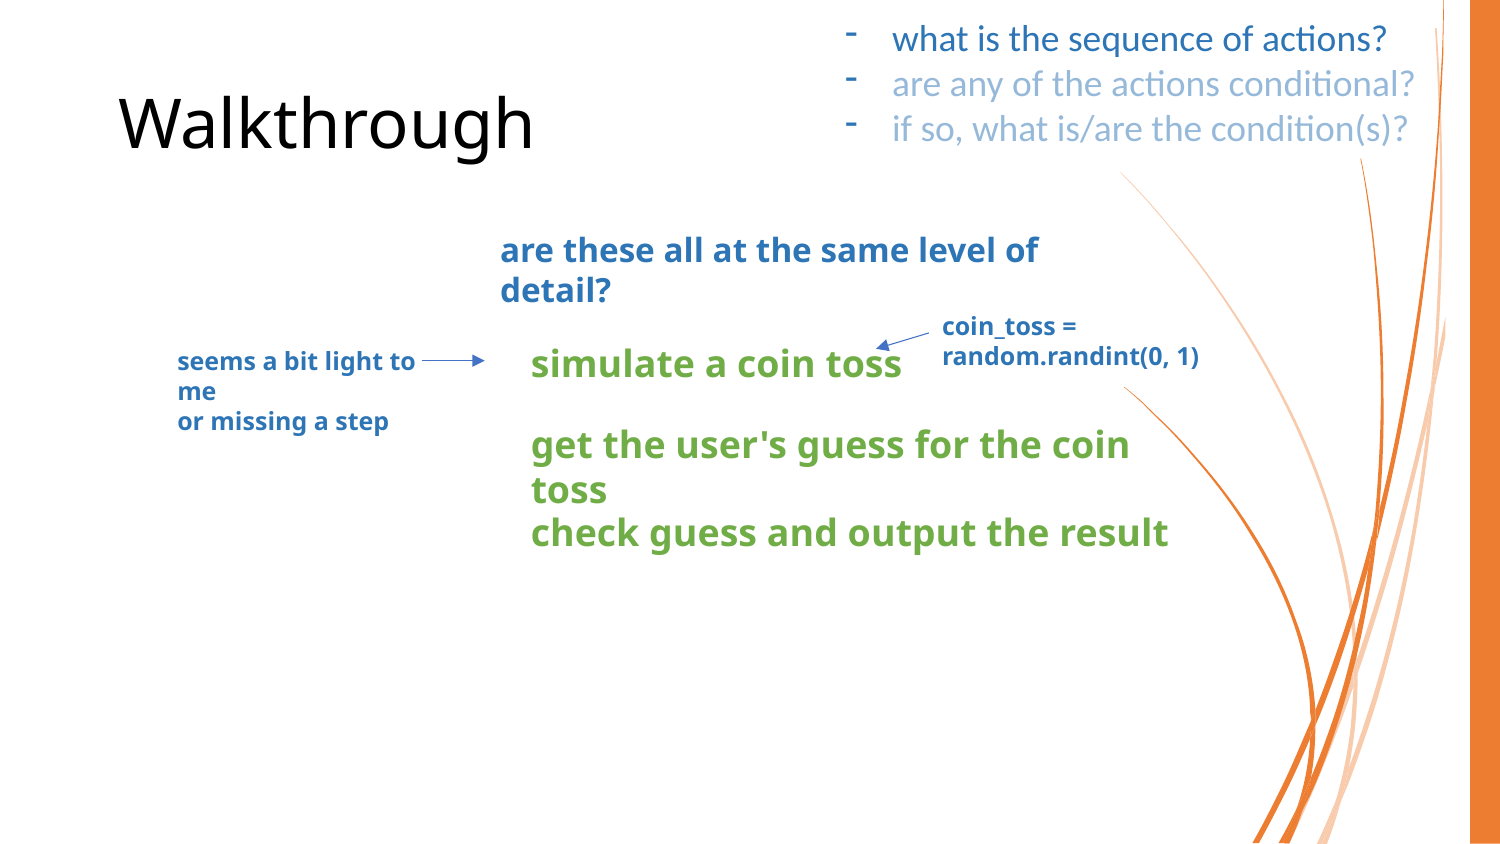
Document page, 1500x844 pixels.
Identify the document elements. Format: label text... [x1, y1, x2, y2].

text_box simulate a coin toss [516, 332, 984, 393]
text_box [875, 332, 929, 349]
text_box get the user's guess for the coin toss [516, 413, 1155, 501]
text_box check guess and output the result [516, 501, 1202, 562]
text_box what is the sequence of actions? are any of the actions conditional? if so, what is/are the condition(s)? [830, 6, 1467, 157]
text_box are these all at the same level of detail? [485, 221, 1124, 317]
text_box coin_toss = random.randint(0, 1) [927, 303, 1325, 378]
text_box seems a bit light to me or missing a step [162, 338, 436, 443]
title Walkthrough [103, 44, 1397, 208]
